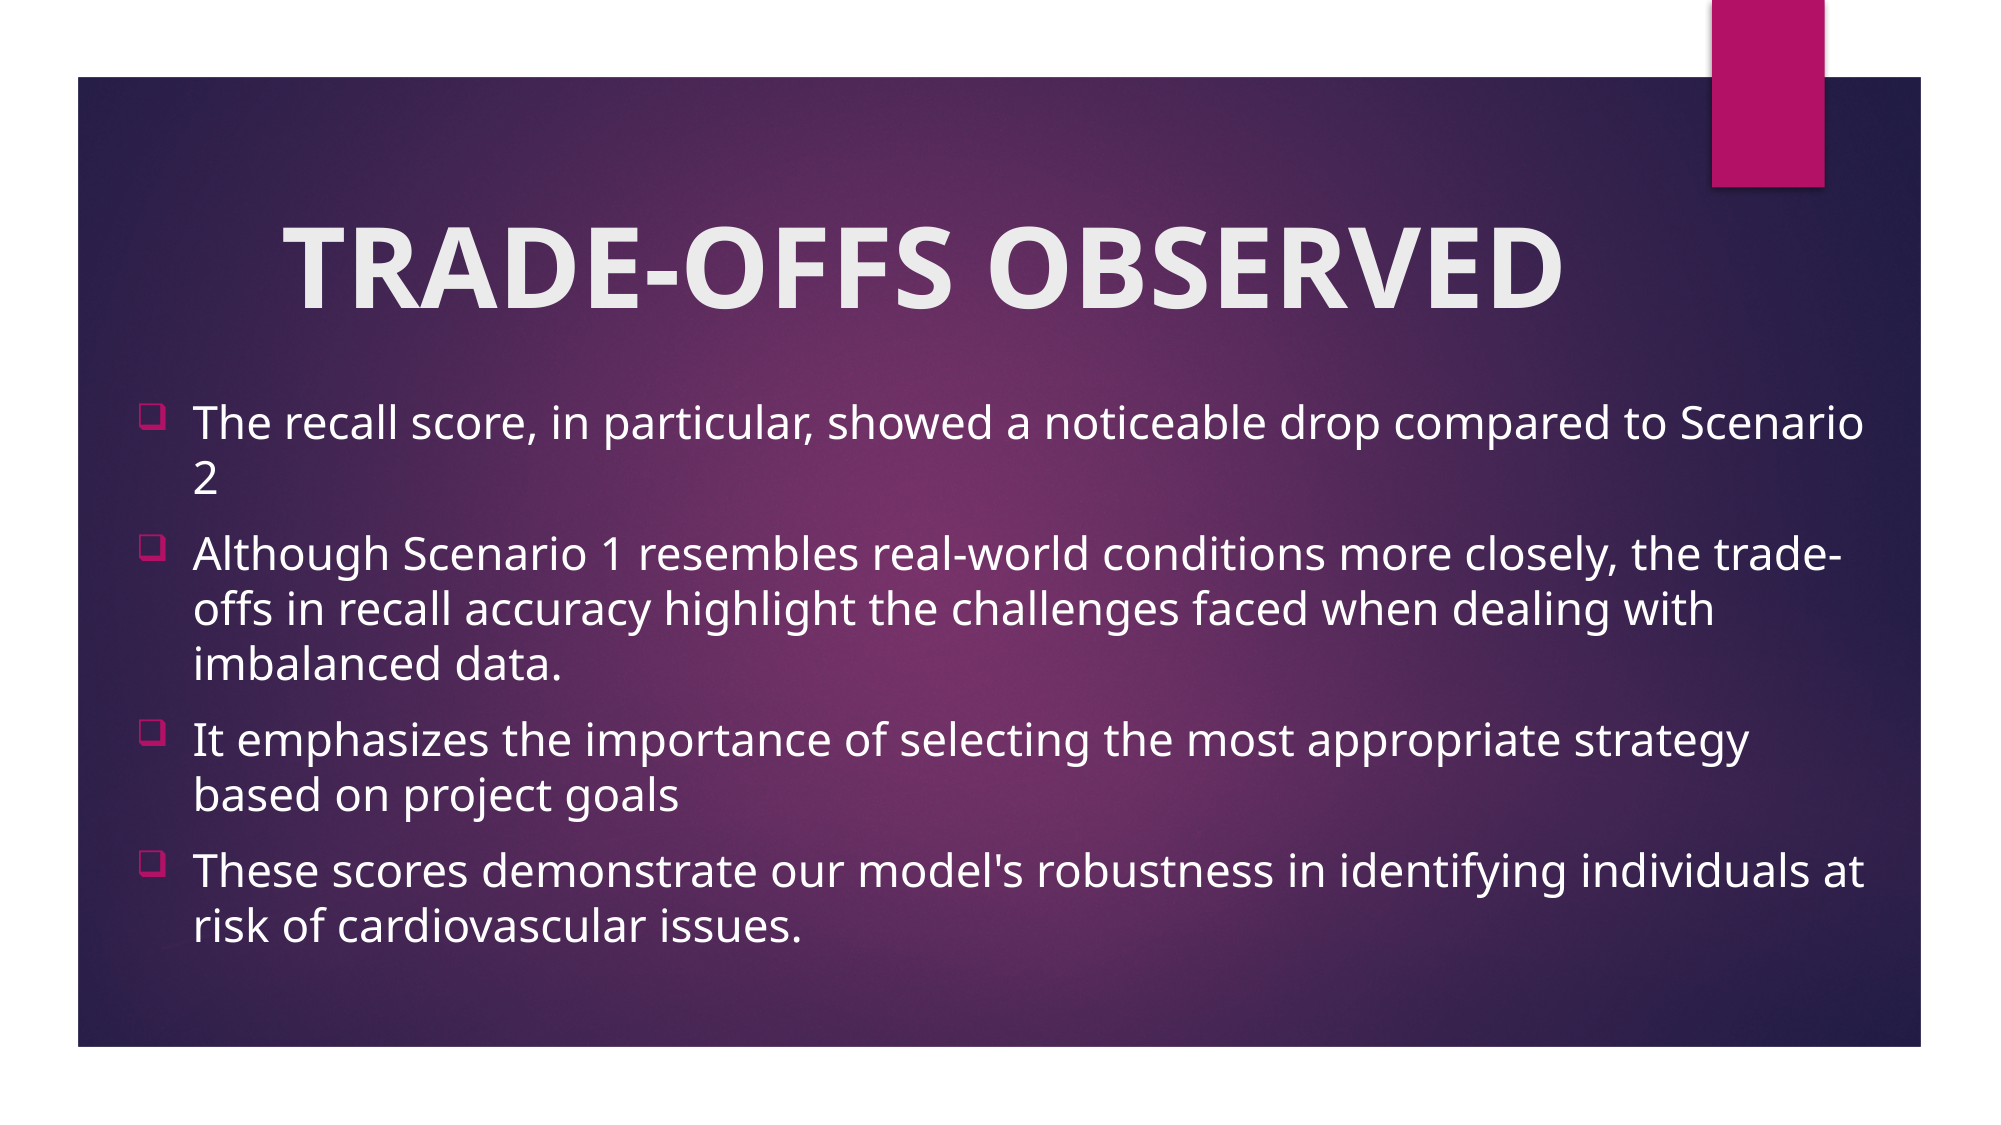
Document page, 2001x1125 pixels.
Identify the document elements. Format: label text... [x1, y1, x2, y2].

subtitle The recall score, in particular, showed a noticeable drop compared to Scenario 2 Although Scenario 1 resembles real-world conditions more closely, the trade-offs in recall accuracy highlight the challenges faced when dealing with imbalanced data. It emphasizes the importance of selecting the most appropriate strategy based on project goals These scores demonstrate our model's robustness in identifying individuals at risk of cardiovascular issues. [121, 386, 1886, 975]
title TRADE-OFFS OBSERVED [201, 171, 1649, 339]
